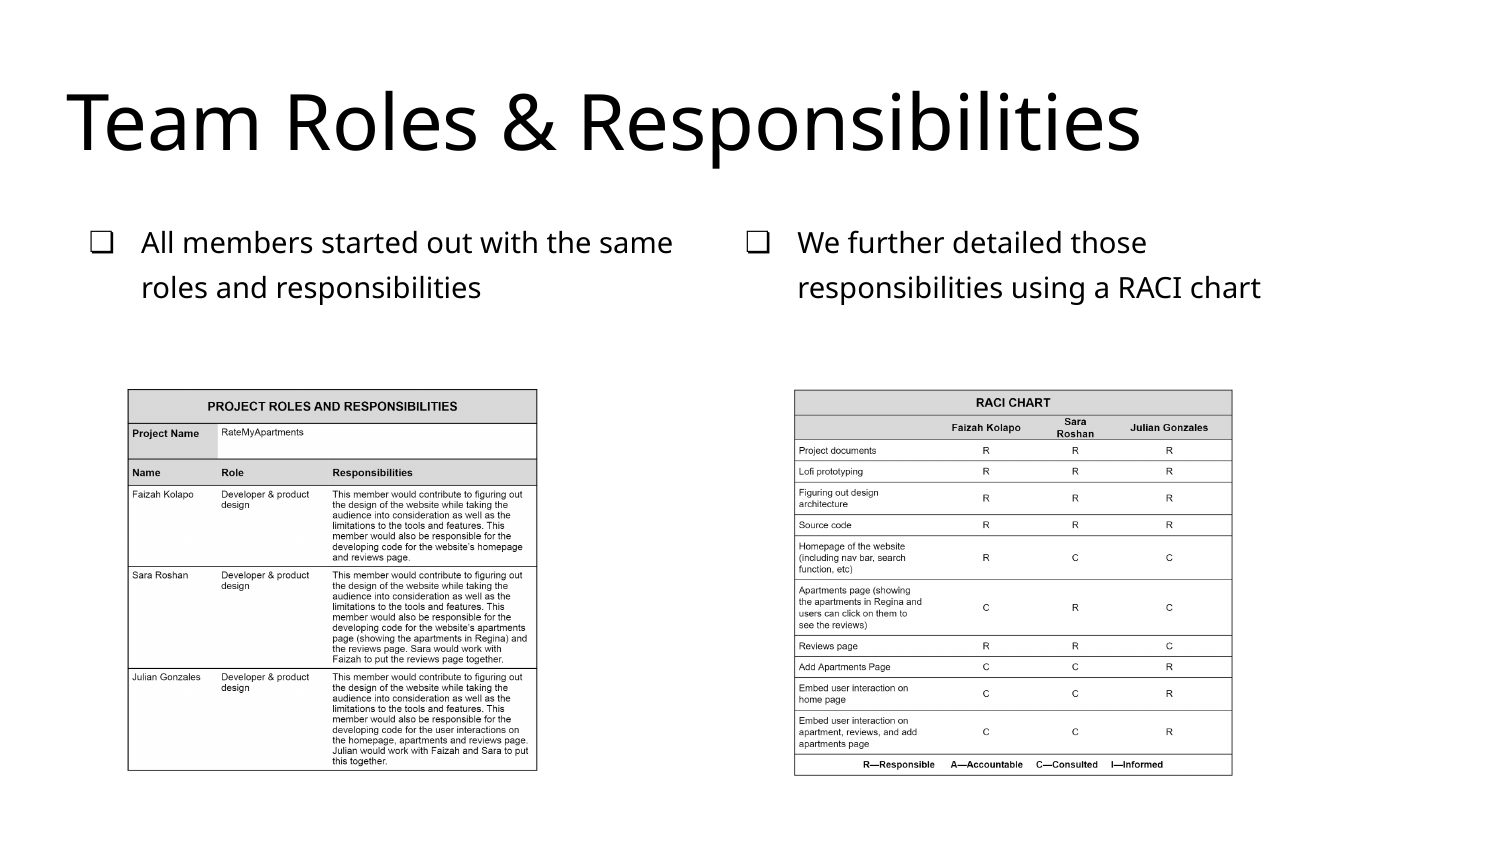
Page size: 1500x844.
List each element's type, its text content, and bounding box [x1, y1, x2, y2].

list All members started out with the same roles and responsibilities [51, 200, 707, 752]
picture [126, 388, 538, 771]
list We further detailed those responsibilities using a RACI chart [707, 200, 1364, 752]
title Team Roles & Responsibilities [51, 51, 1449, 189]
picture [793, 388, 1234, 777]
